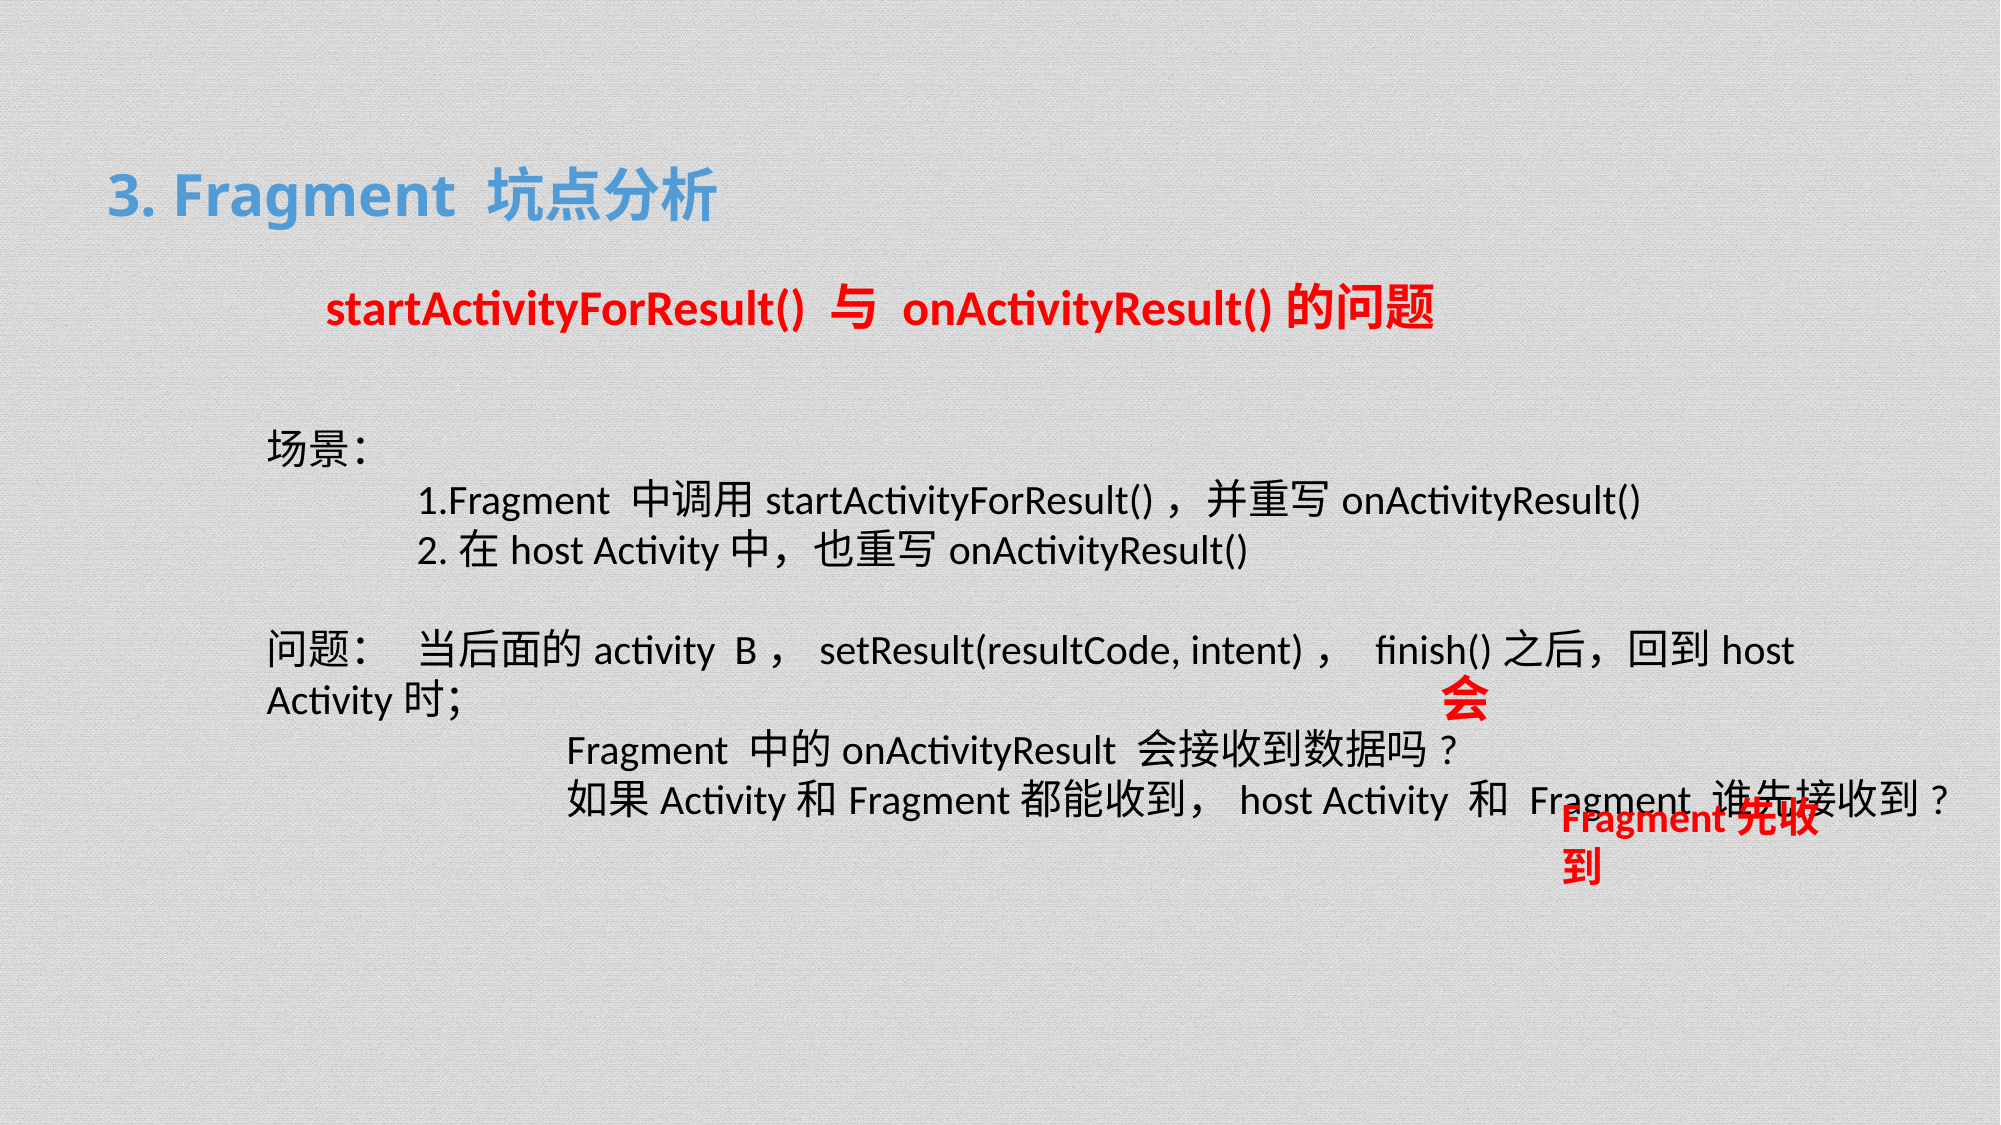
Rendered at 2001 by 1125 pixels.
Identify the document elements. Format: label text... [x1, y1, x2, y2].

text_box startActivityForResult() 与 onActivityResult()的问题 [310, 268, 1541, 415]
picture [0, 0, 2000, 1125]
text_box 会 [1426, 659, 1503, 735]
text_box Fragment先收到 [1546, 783, 1877, 899]
text_box 场景： 1.Fragment 中调用startActivityForResult()，并重写onActivityResult() 2.在host Activity中，也重写onActivityResult() 问题： 当后面的activity B，setResult(resultCode, intent)， finish()之后，回到host Activity时； Fragment 中的onActivityResult 会接收到数据吗? 如果Activity和Fragment都能收到，host Activity 和 Fragment 谁先接收到? [251, 415, 1941, 831]
text_box 3. Fragment 坑点分析 [92, 150, 767, 236]
